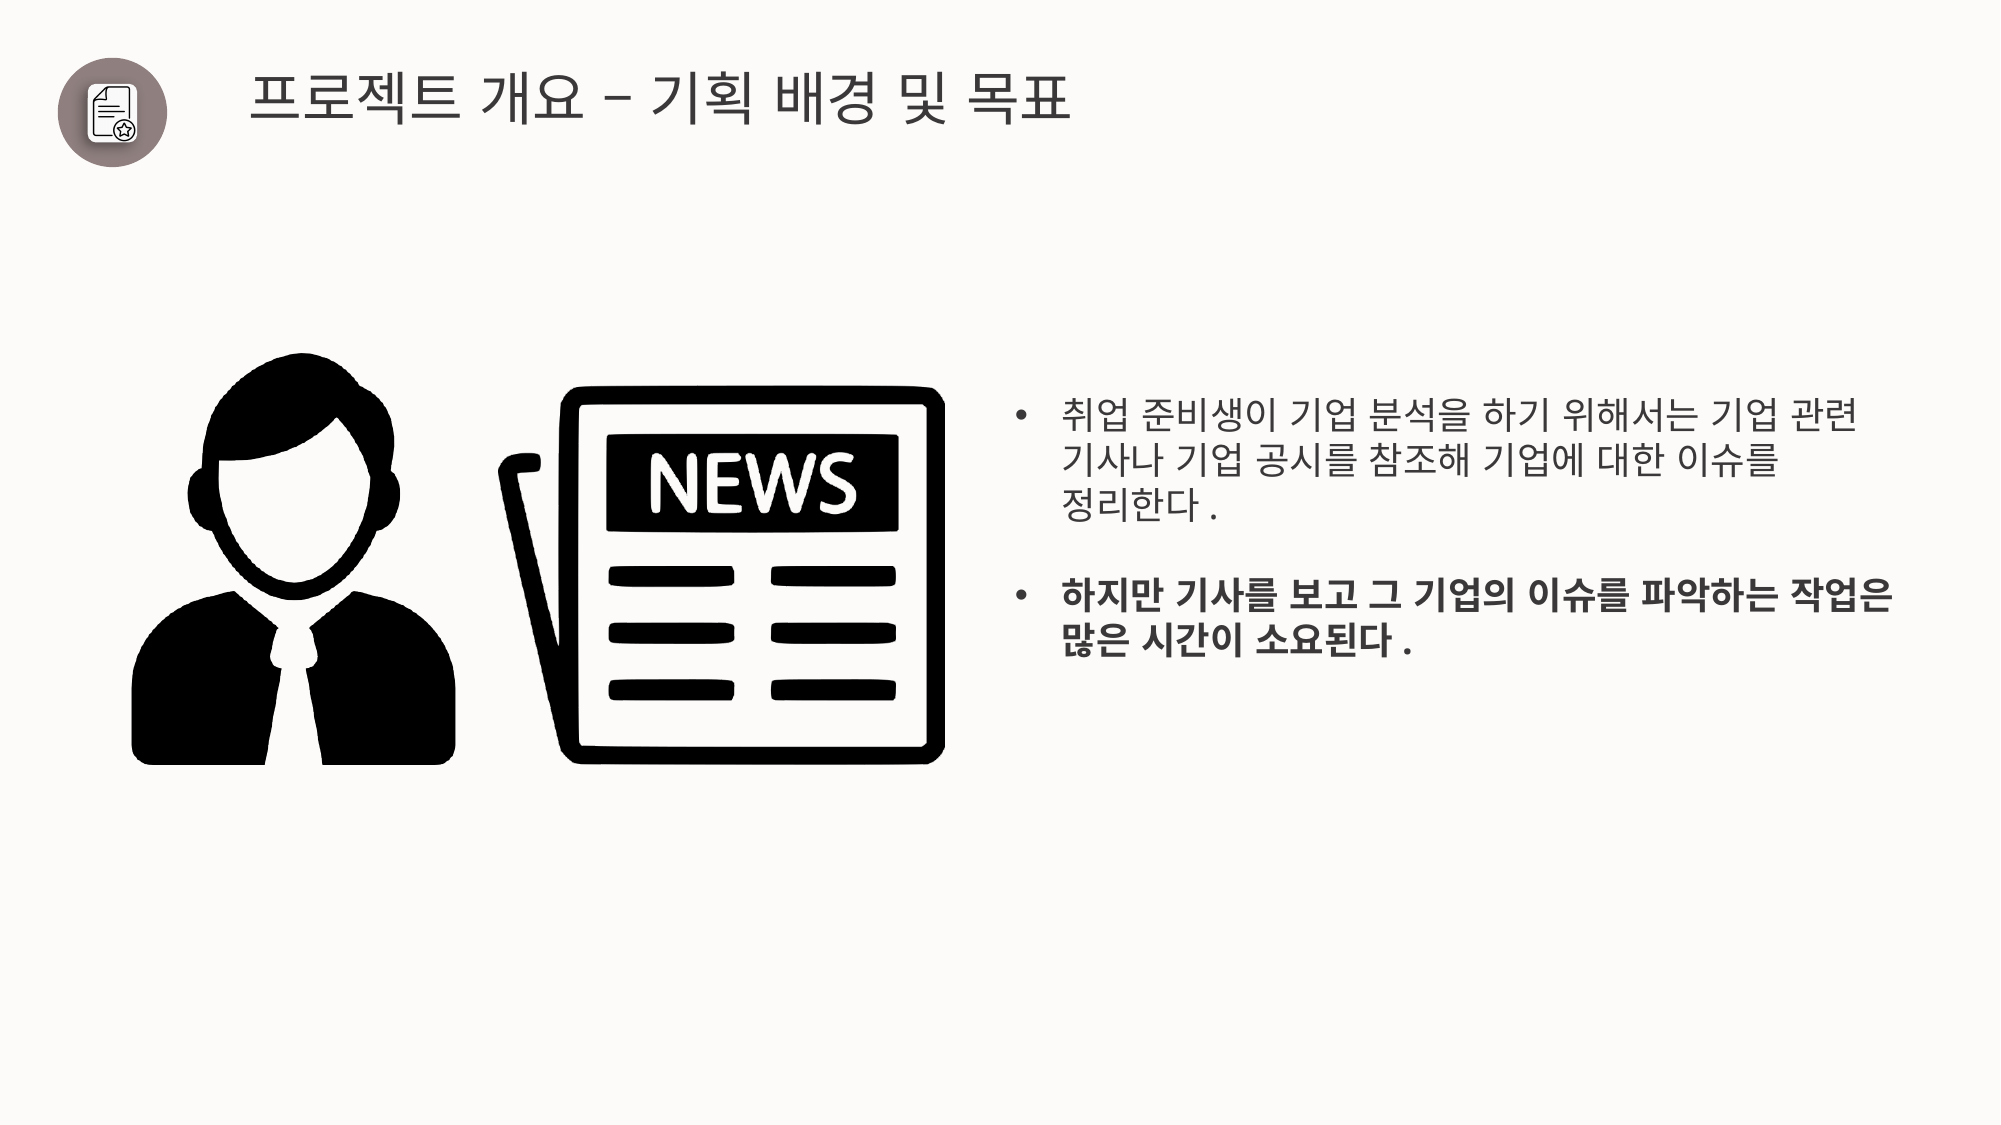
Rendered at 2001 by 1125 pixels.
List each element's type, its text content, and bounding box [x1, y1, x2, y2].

picture [87, 83, 138, 143]
text_box 취업 준비생이 기업 분석을 하기 위해서는 기업 관련 기사나 기업 공시를 참조해 기업에 대한 이슈를 정리한다. 하지만 기사를 보고 그 기업의 이슈를 파악하는 작업은 많은 시간이 소요된다. [999, 385, 1913, 715]
text_box [56, 56, 169, 169]
text_box 프로젝트 개요 – 기획 배경 및 목표 [233, 54, 1088, 140]
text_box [87, 353, 945, 765]
